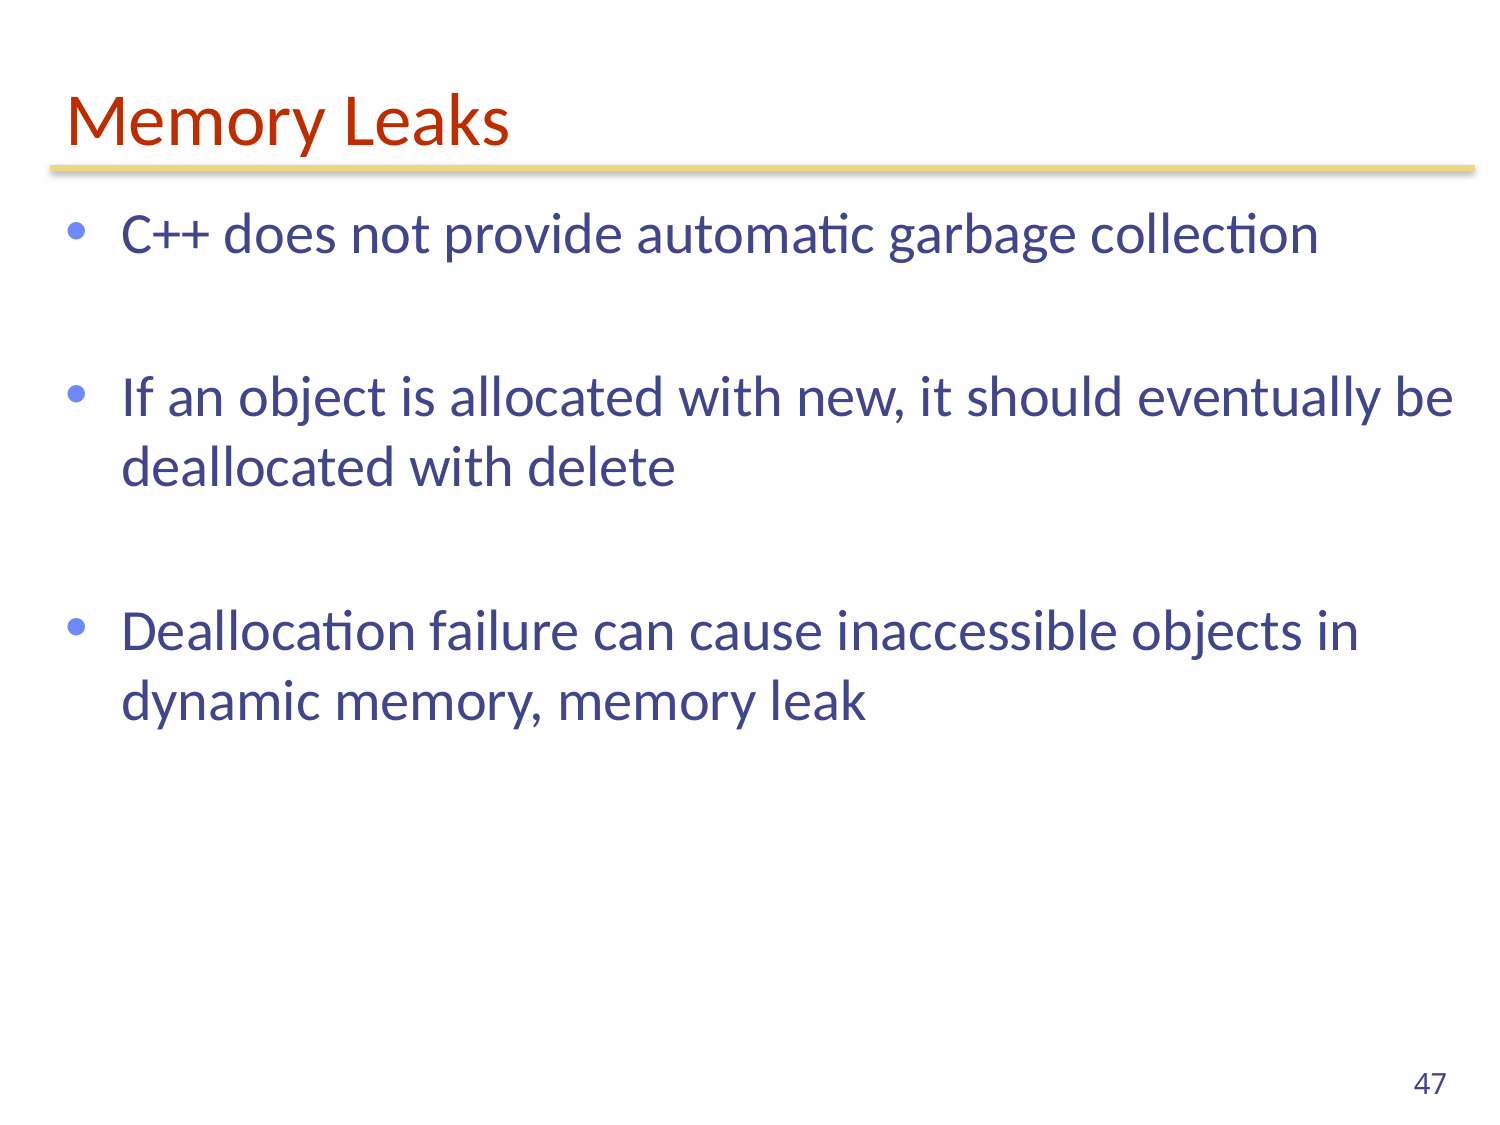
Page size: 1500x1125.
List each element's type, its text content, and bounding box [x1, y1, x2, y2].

slide_number 47 [1149, 1037, 1463, 1113]
title Memory Leaks [49, 49, 1476, 168]
list C++ does not provide automatic garbage collection If an object is allocated with new, it should eventually be deallocated with delete Deallocation failure can cause inaccessible objects in dynamic memory, memory leak [49, 187, 1476, 1038]
